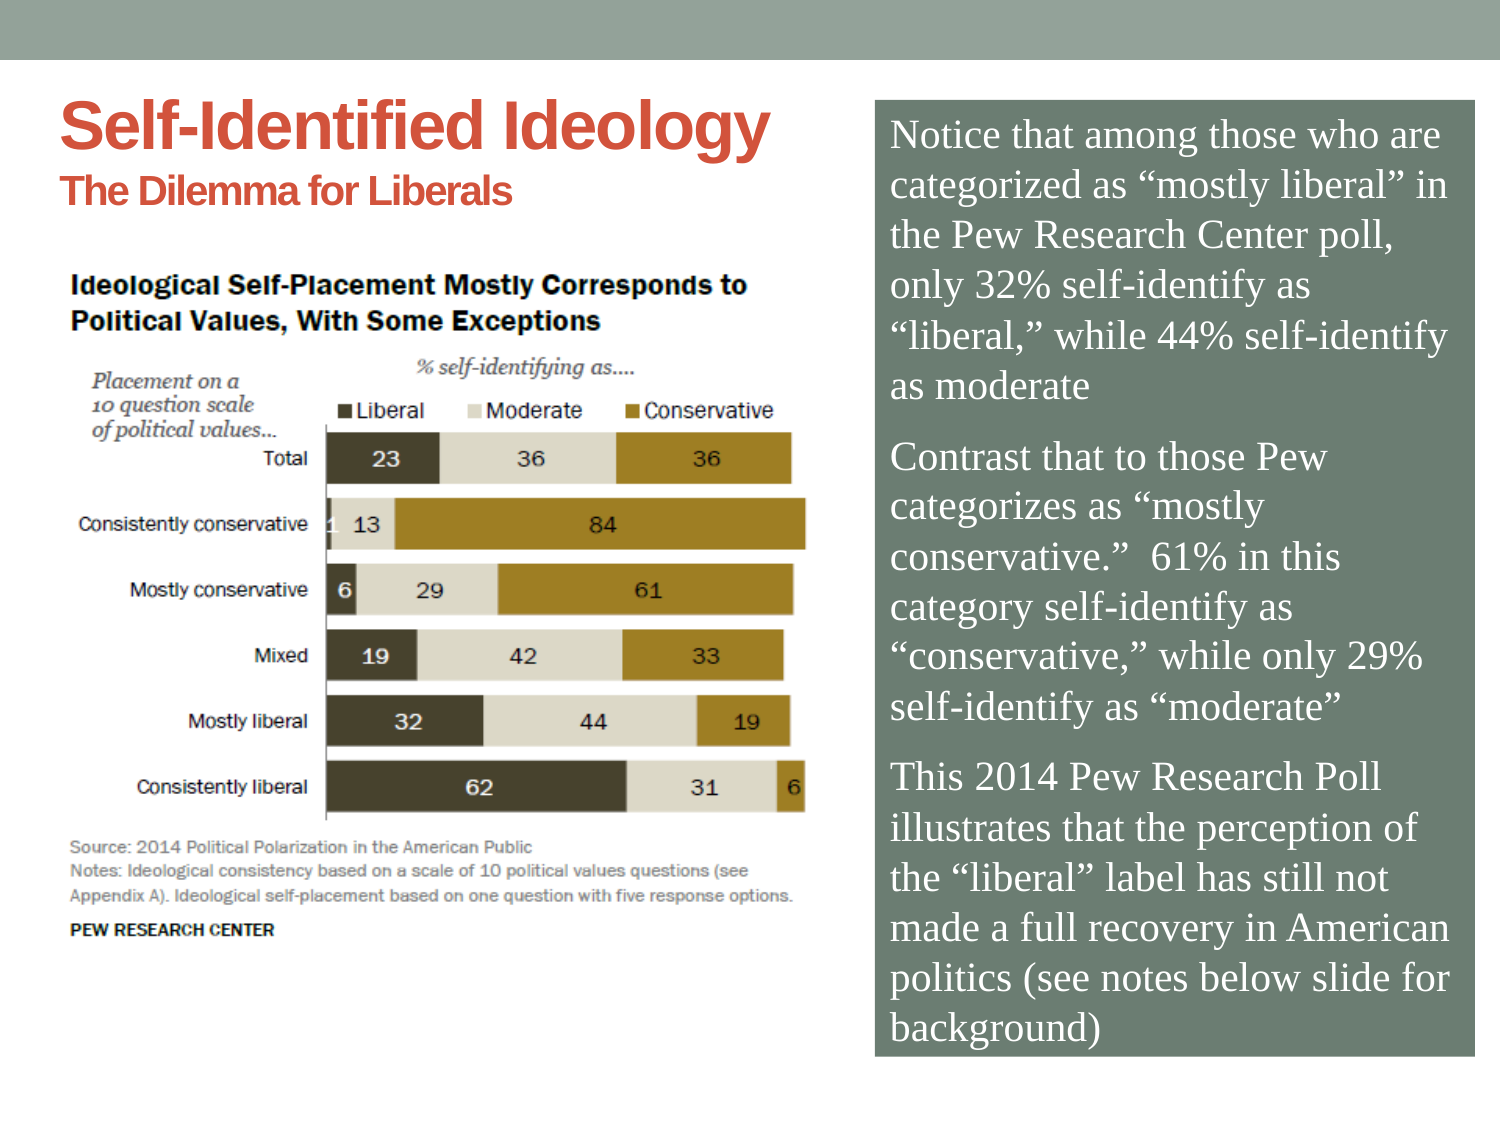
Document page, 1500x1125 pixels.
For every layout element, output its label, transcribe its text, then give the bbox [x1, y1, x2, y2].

picture [59, 262, 830, 941]
title Self-Identified Ideology The Dilemma for Liberals [44, 71, 845, 222]
text_box Notice that among those who are categorized as “mostly liberal” in the Pew Research Center poll, only 32% self-identify as “liberal,” while 44% self-identify as moderate Contrast that to those Pew categorizes as “mostly conservative.” 61% in this category self-identify as “conservative,” while only 29% self-identify as “moderate” This 2014 Pew Research Poll illustrates that the perception of the “liberal” label has still not made a full recovery in American politics (see notes below slide for background) [874, 99, 1475, 1057]
